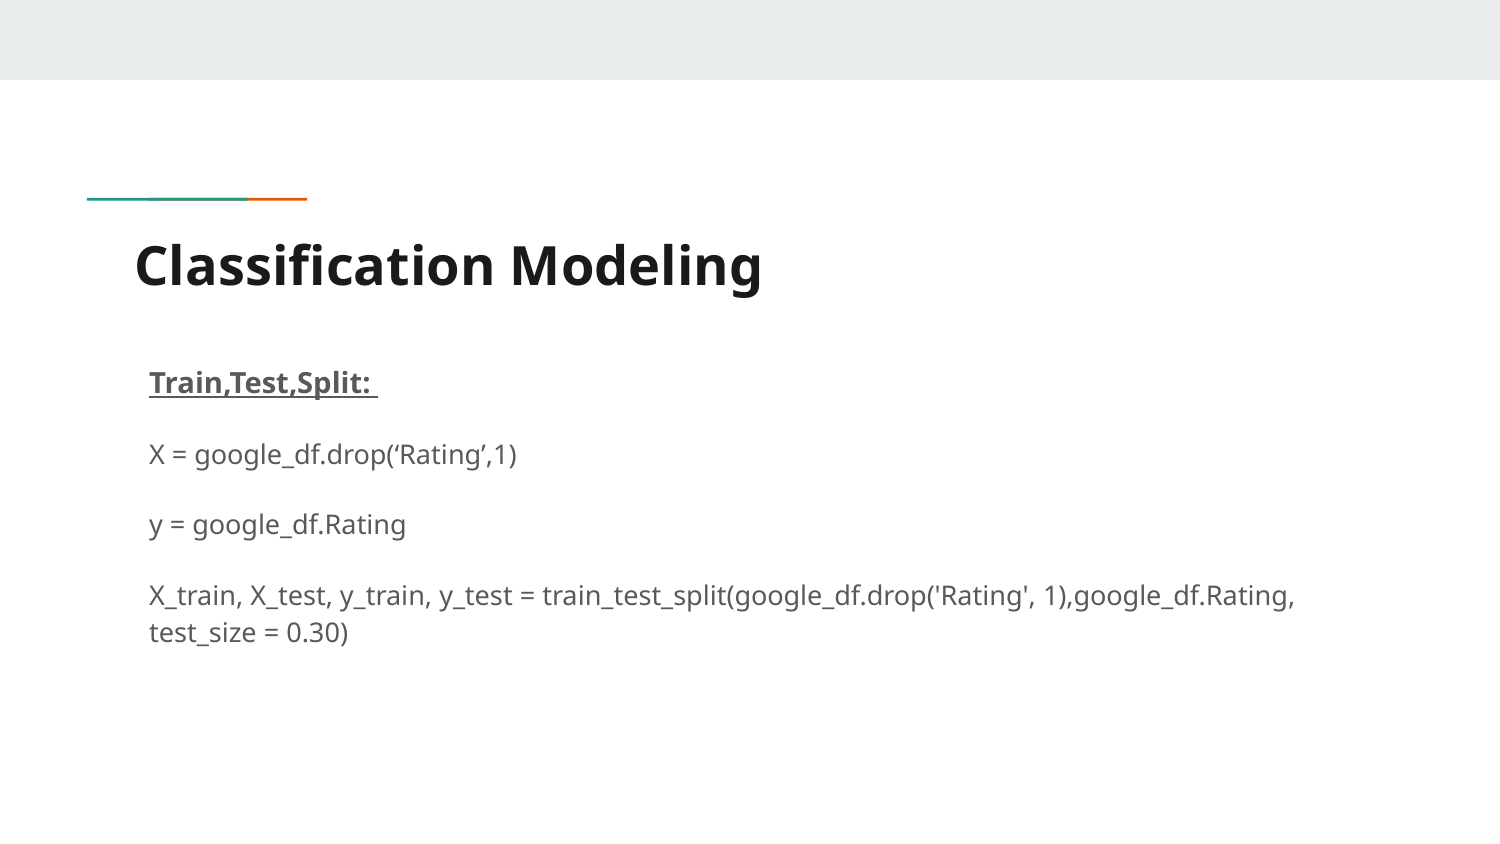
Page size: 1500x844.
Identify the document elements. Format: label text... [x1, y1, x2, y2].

list Train,Test,Split: X = google_df.drop(‘Rating’,1) y = google_df.Rating X_train, X_test, y_train, y_test = train_test_split(google_df.drop('Rating', 1),google_df.Rating, test_size = 0.30) [134, 343, 1396, 715]
title Classification Modeling [119, 216, 1381, 305]
